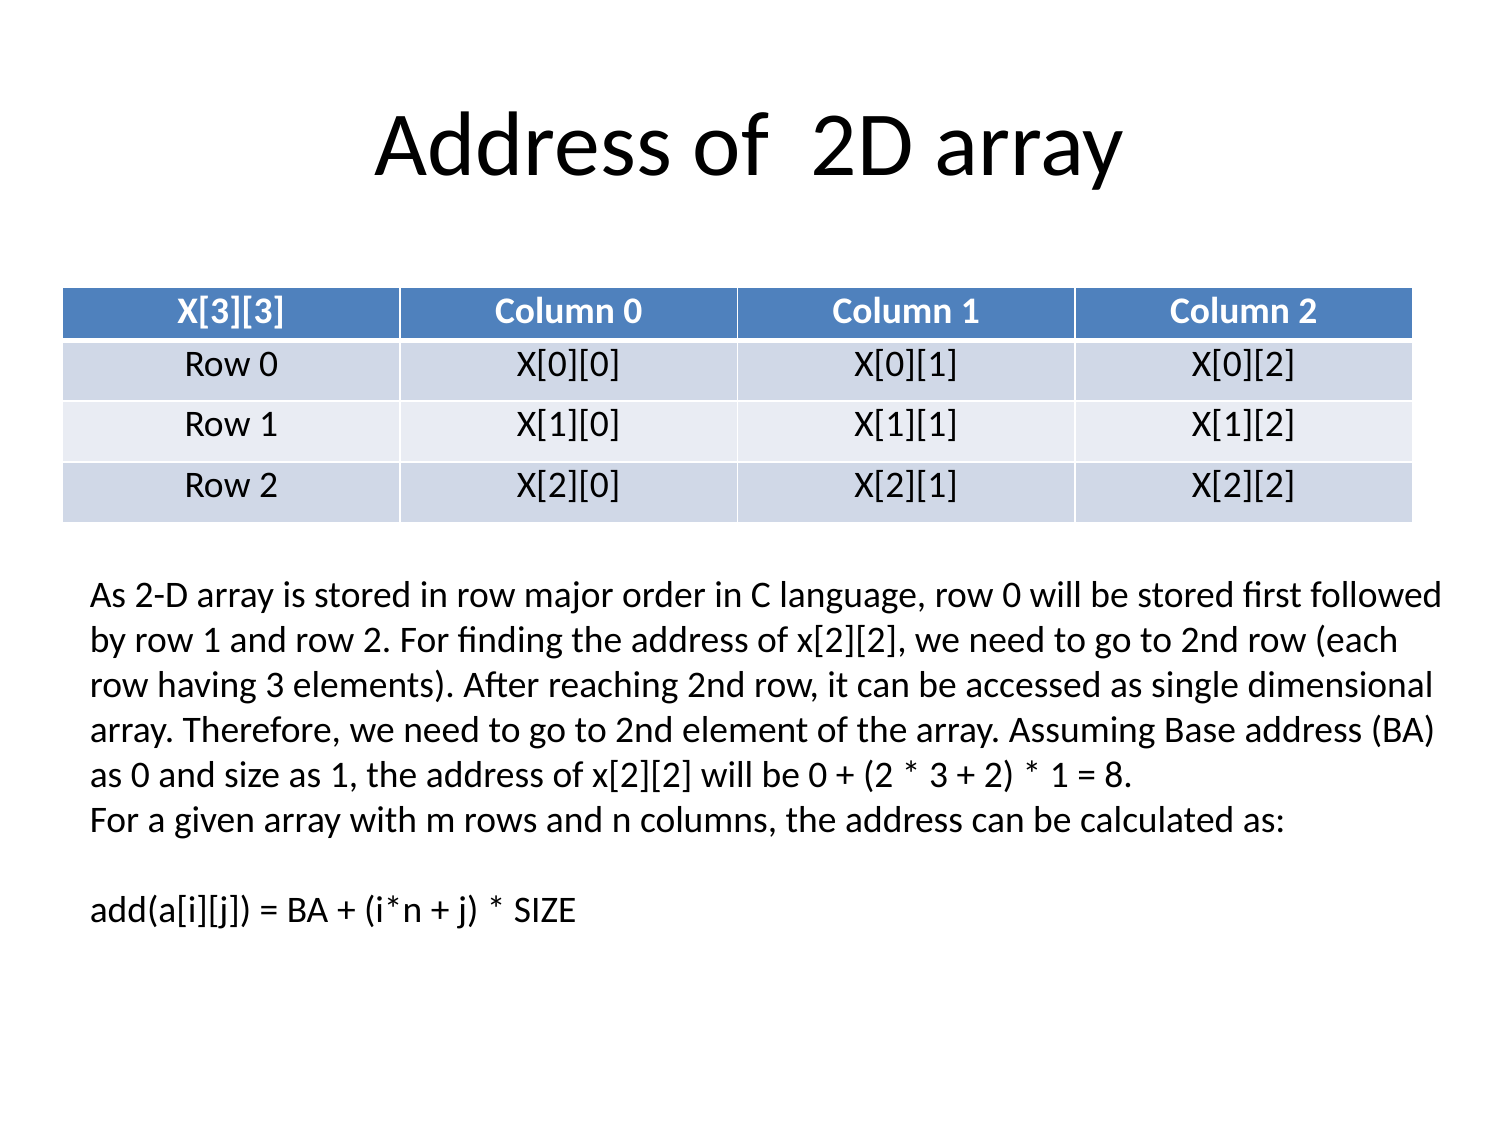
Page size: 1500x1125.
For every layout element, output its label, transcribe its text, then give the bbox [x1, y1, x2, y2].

table_cell X[1][1] [738, 402, 1074, 461]
table_cell X[1][2] [1076, 402, 1412, 461]
table_cell X[0][1] [738, 343, 1074, 400]
table_header Column 0 [401, 288, 737, 338]
table_header Column 2 [1076, 288, 1412, 338]
table_cell X[1][0] [401, 402, 737, 461]
table_cell X[0][2] [1076, 343, 1412, 400]
table_header X[3][3] [63, 288, 399, 338]
title Address of 2D array [75, 45, 1425, 233]
text_box As 2-D array is stored in row major order in C language, row 0 will be stored first followed by row 1 and row 2. For finding the address of x[2][2], we need to go to 2nd row (each row having 3 elements). After reaching 2nd row, it can be accessed as single dimensional array. Therefore, we need to go to 2nd element of the array. Assuming Base address (BA) as 0 and size as 1, the address of x[2][2] will be 0 + (2 * 3 + 2) * 1 = 8. For a given array with m rows and n columns, the address can be calculated as: add(a[i][j]) = BA + (i*n + j) * SIZE [75, 562, 1463, 938]
table_cell X[0][0] [401, 343, 737, 400]
table_cell X[2][1] [738, 463, 1074, 522]
table_cell X[2][0] [401, 463, 737, 522]
table_header Column 1 [738, 288, 1074, 338]
table_cell Row 1 [63, 402, 399, 461]
table_cell X[2][2] [1076, 463, 1412, 522]
table_cell Row 0 [63, 343, 399, 400]
table_cell Row 2 [63, 463, 399, 522]
